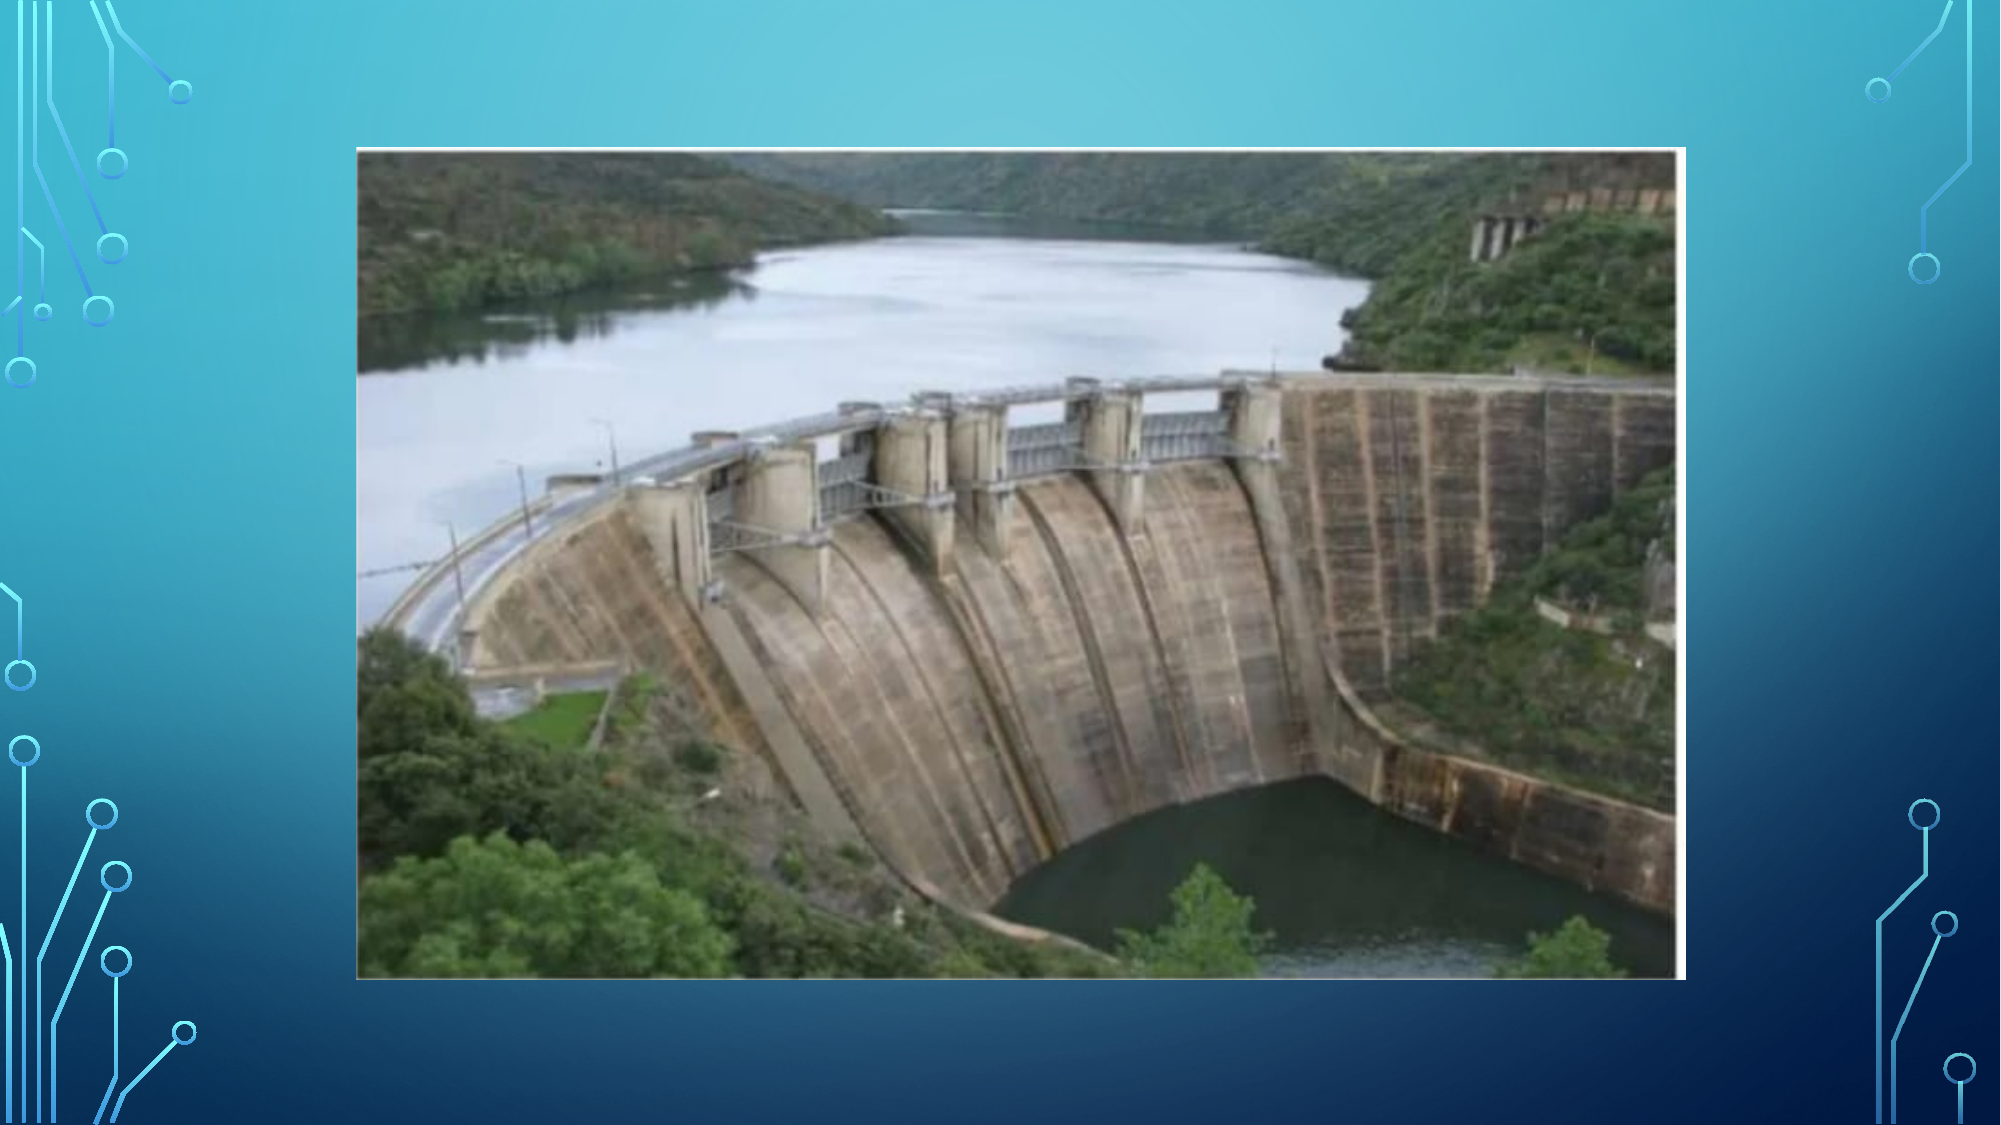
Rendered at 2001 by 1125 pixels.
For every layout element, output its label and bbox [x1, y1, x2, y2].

list [356, 146, 1687, 980]
